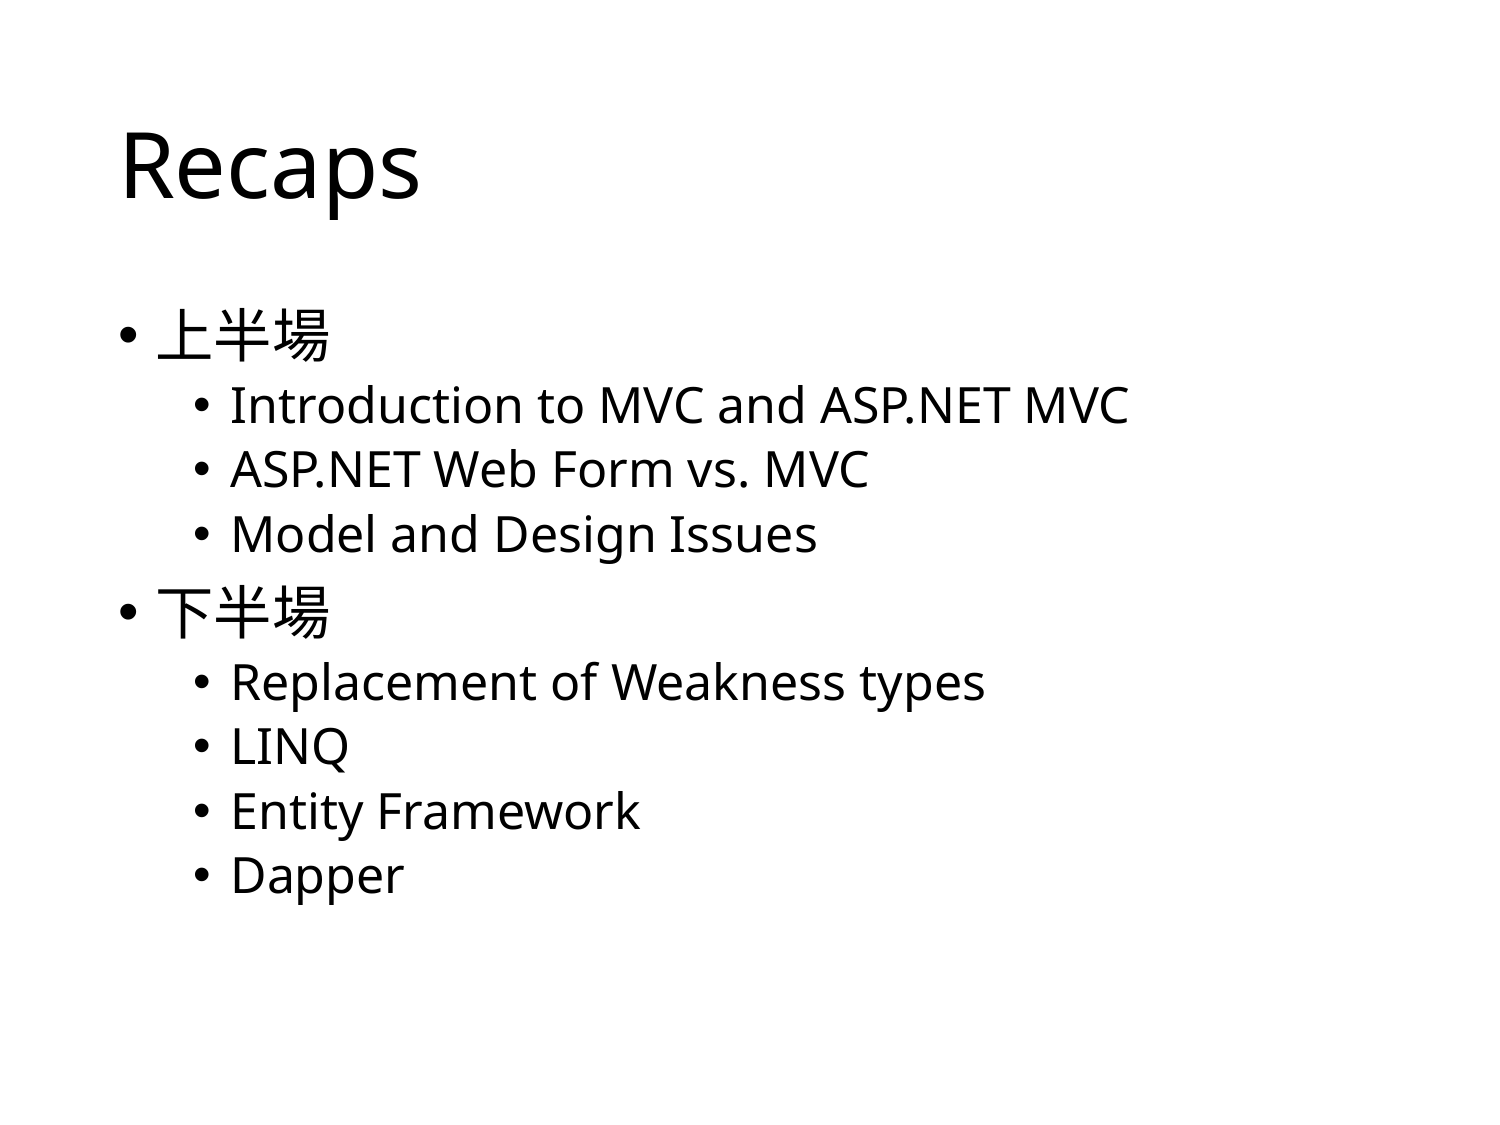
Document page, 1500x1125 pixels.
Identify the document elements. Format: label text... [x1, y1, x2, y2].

title Recaps [103, 59, 1397, 278]
list 上半場 Introduction to MVC and ASP.NET MVC ASP.NET Web Form vs. MVC Model and Design Issues 下半場 Replacement of Weakness types LINQ Entity Framework Dapper [103, 299, 1397, 1014]
